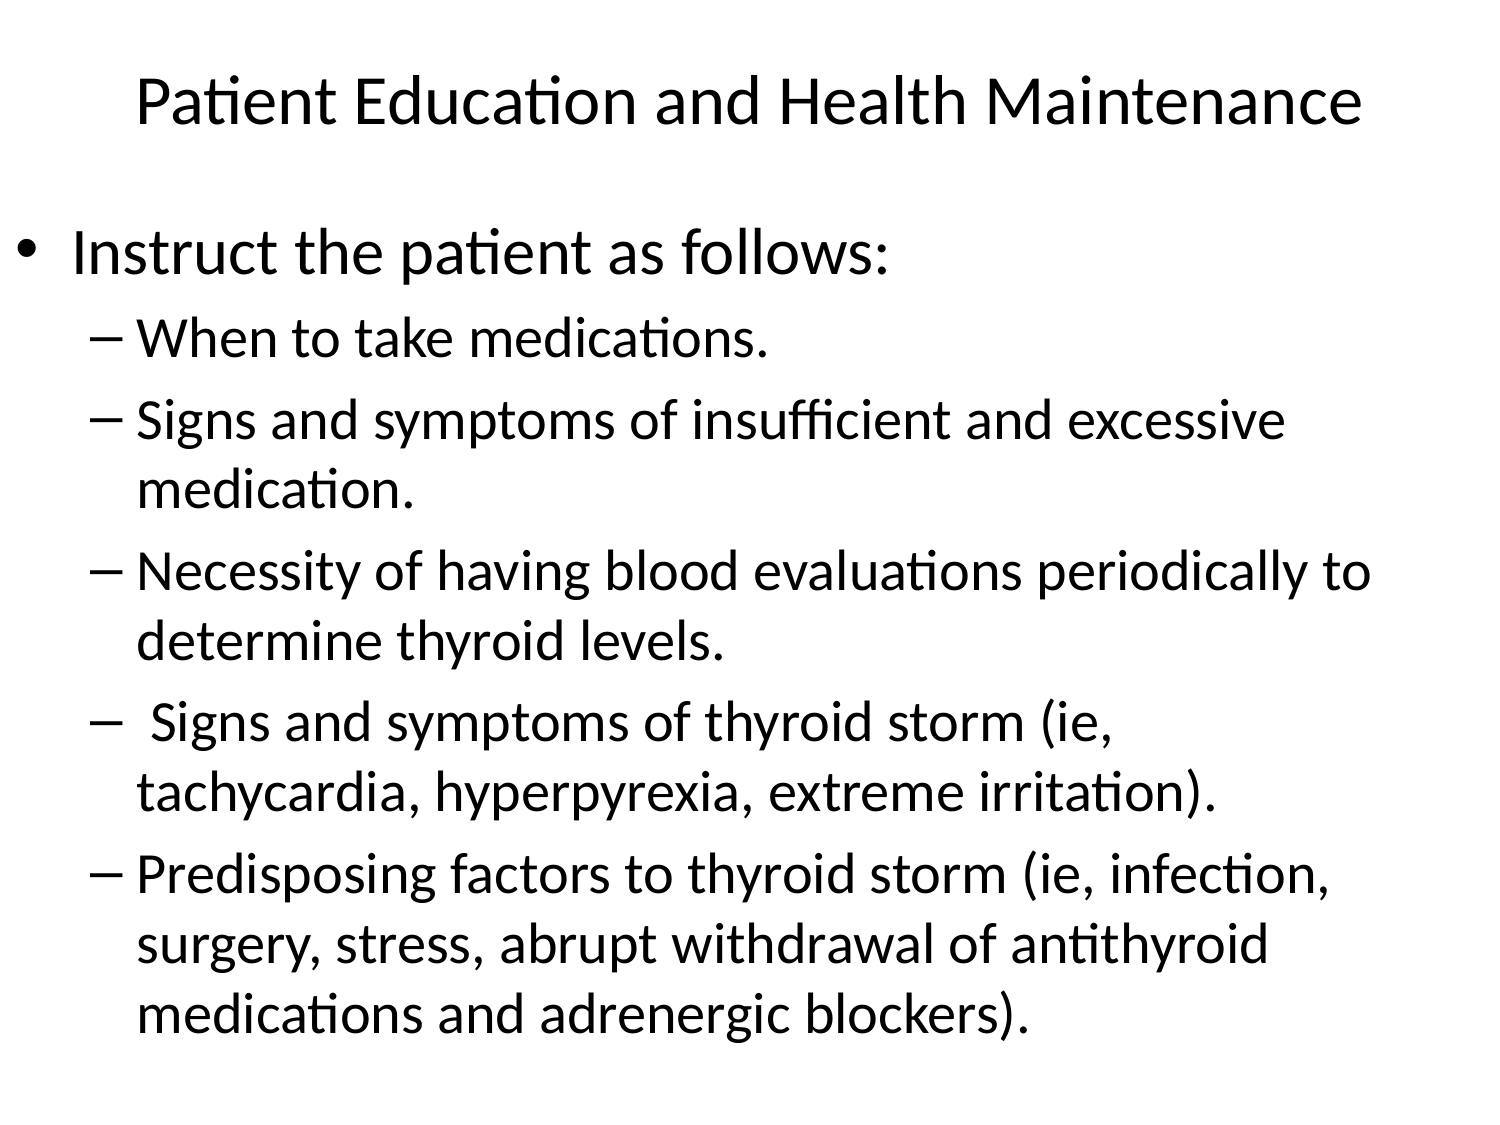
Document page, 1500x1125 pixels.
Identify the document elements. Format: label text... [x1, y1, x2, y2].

title Patient Education and Health Maintenance [75, 45, 1425, 200]
list Instruct the patient as follows: When to take medications. Signs and symptoms of insufficient and excessive medication. Necessity of having blood evaluations periodically to determine thyroid levels. Signs and symptoms of thyroid storm (ie, tachycardia, hyperpyrexia, extreme irritation). Predisposing factors to thyroid storm (ie, infection, surgery, stress, abrupt withdrawal of antithyroid medications and adrenergic blockers). [0, 200, 1425, 1125]
